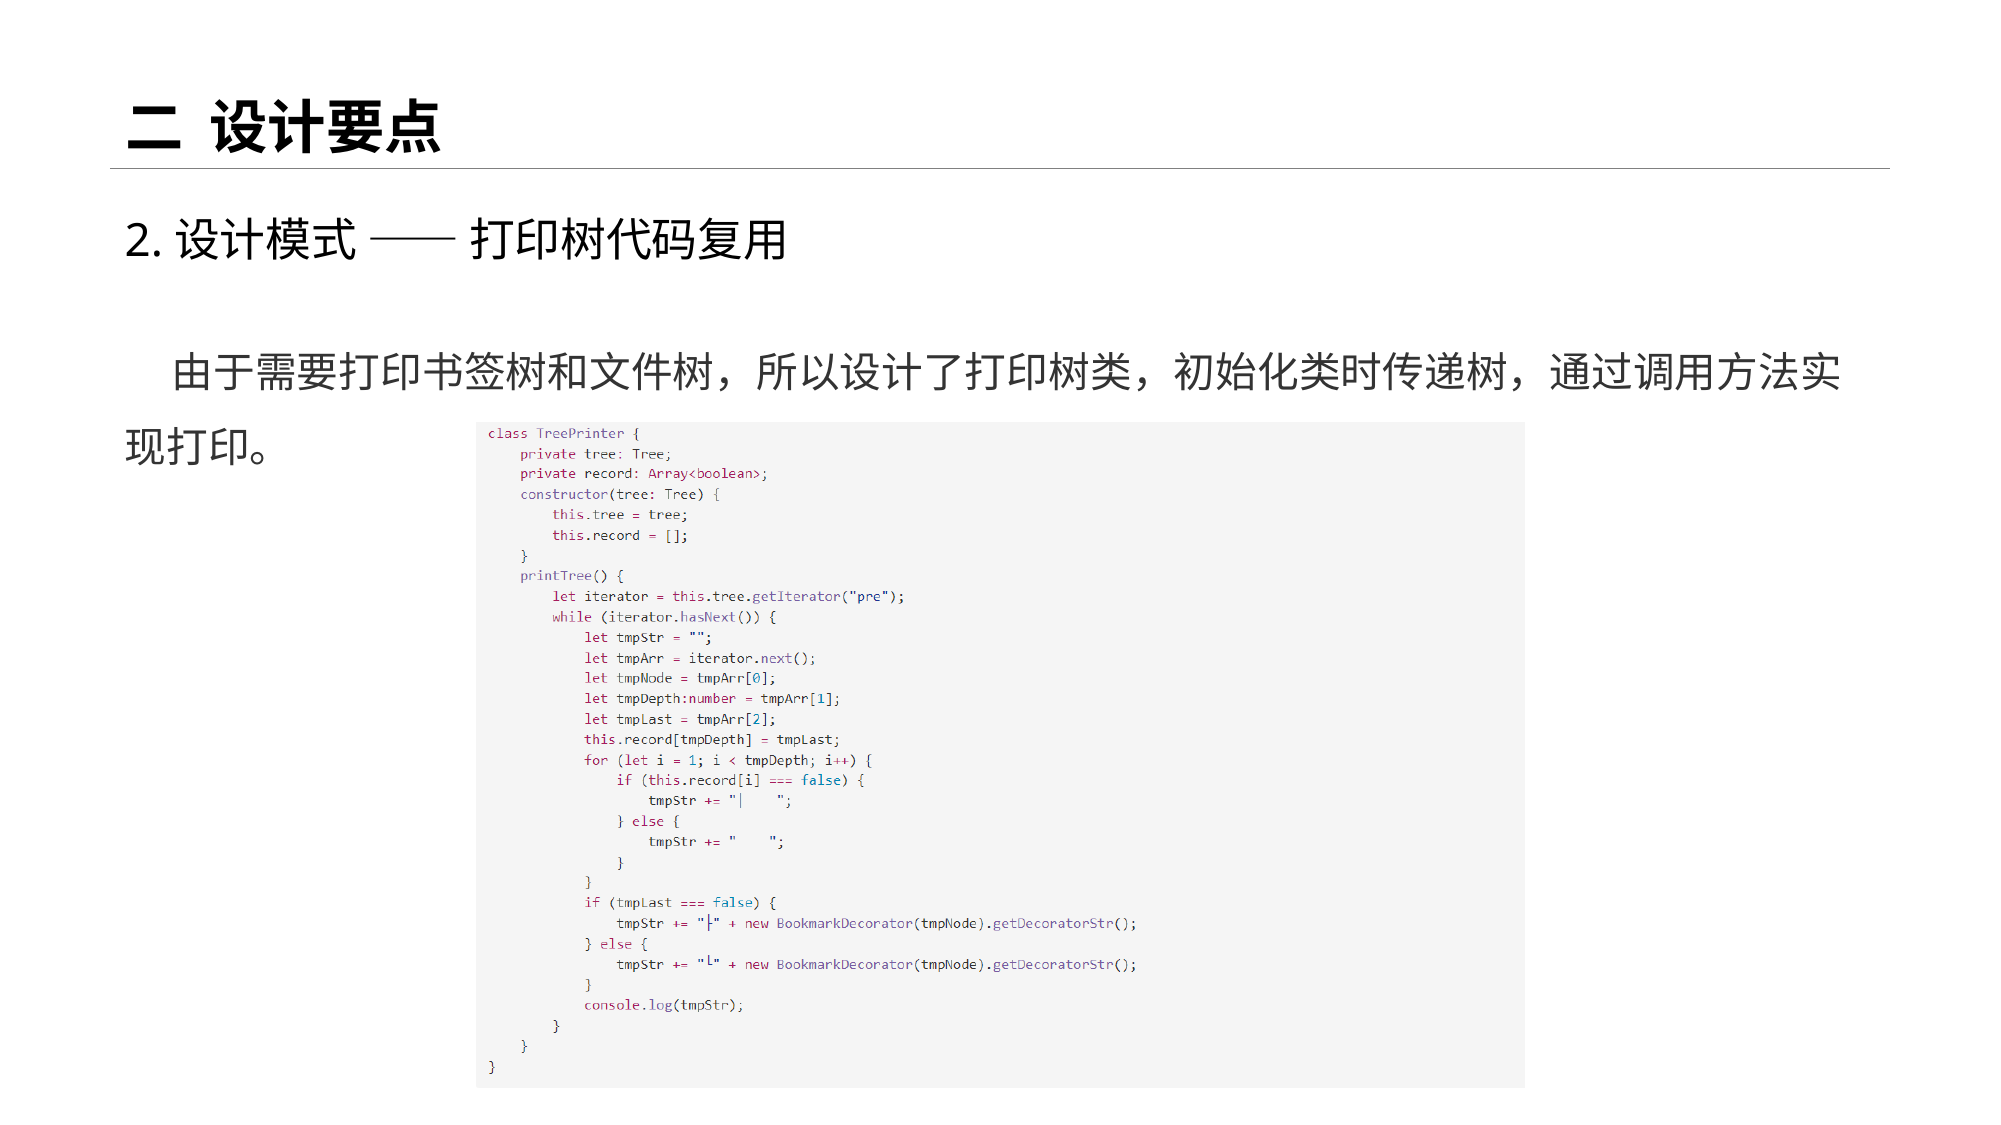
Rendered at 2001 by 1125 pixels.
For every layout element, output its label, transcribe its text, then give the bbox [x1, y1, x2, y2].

title 二 设计要点 [109, 0, 1890, 169]
text_box 2.设计模式 —— 打印树代码复用 由于需要打印书签树和文件树，所以设计了打印树类，初始化类时传递树，通过调用方法实现打印。 [109, 203, 1890, 479]
picture [475, 422, 1525, 1088]
